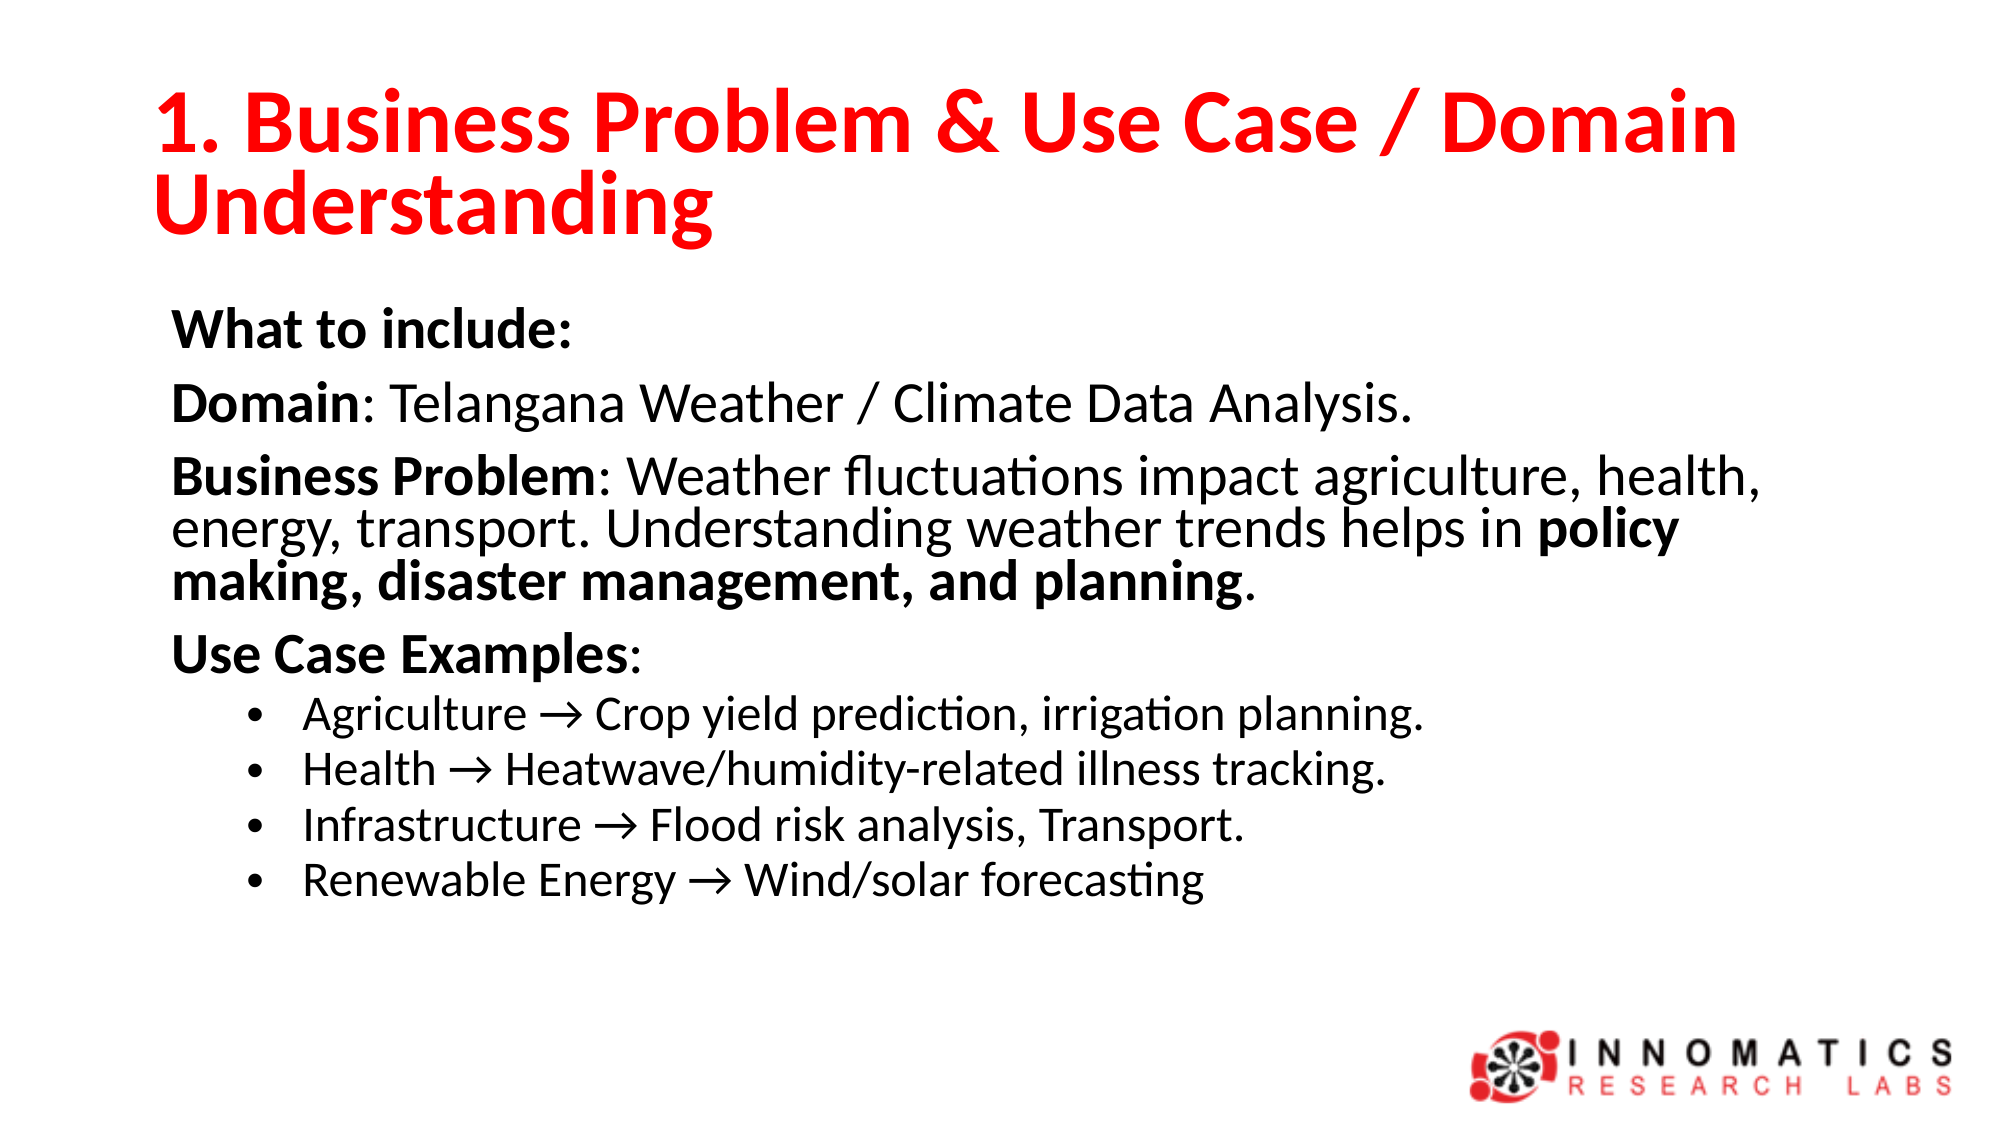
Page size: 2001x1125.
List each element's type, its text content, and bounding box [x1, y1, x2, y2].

list What to include: Domain: Telangana Weather / Climate Data Analysis. Business Problem: Weather fluctuations impact agriculture, health, energy, transport. Understanding weather trends helps in policy making, disaster management, and planning. Use Case Examples: Agriculture → Crop yield prediction, irrigation planning. Health → Heatwave/humidity-related illness tracking. Infrastructure → Flood risk analysis, Transport. Renewable Energy → Wind/solar forecasting [137, 299, 1863, 1014]
picture [1445, 1014, 1975, 1125]
title 1. Business Problem & Use Case / Domain Understanding [137, 59, 1863, 278]
